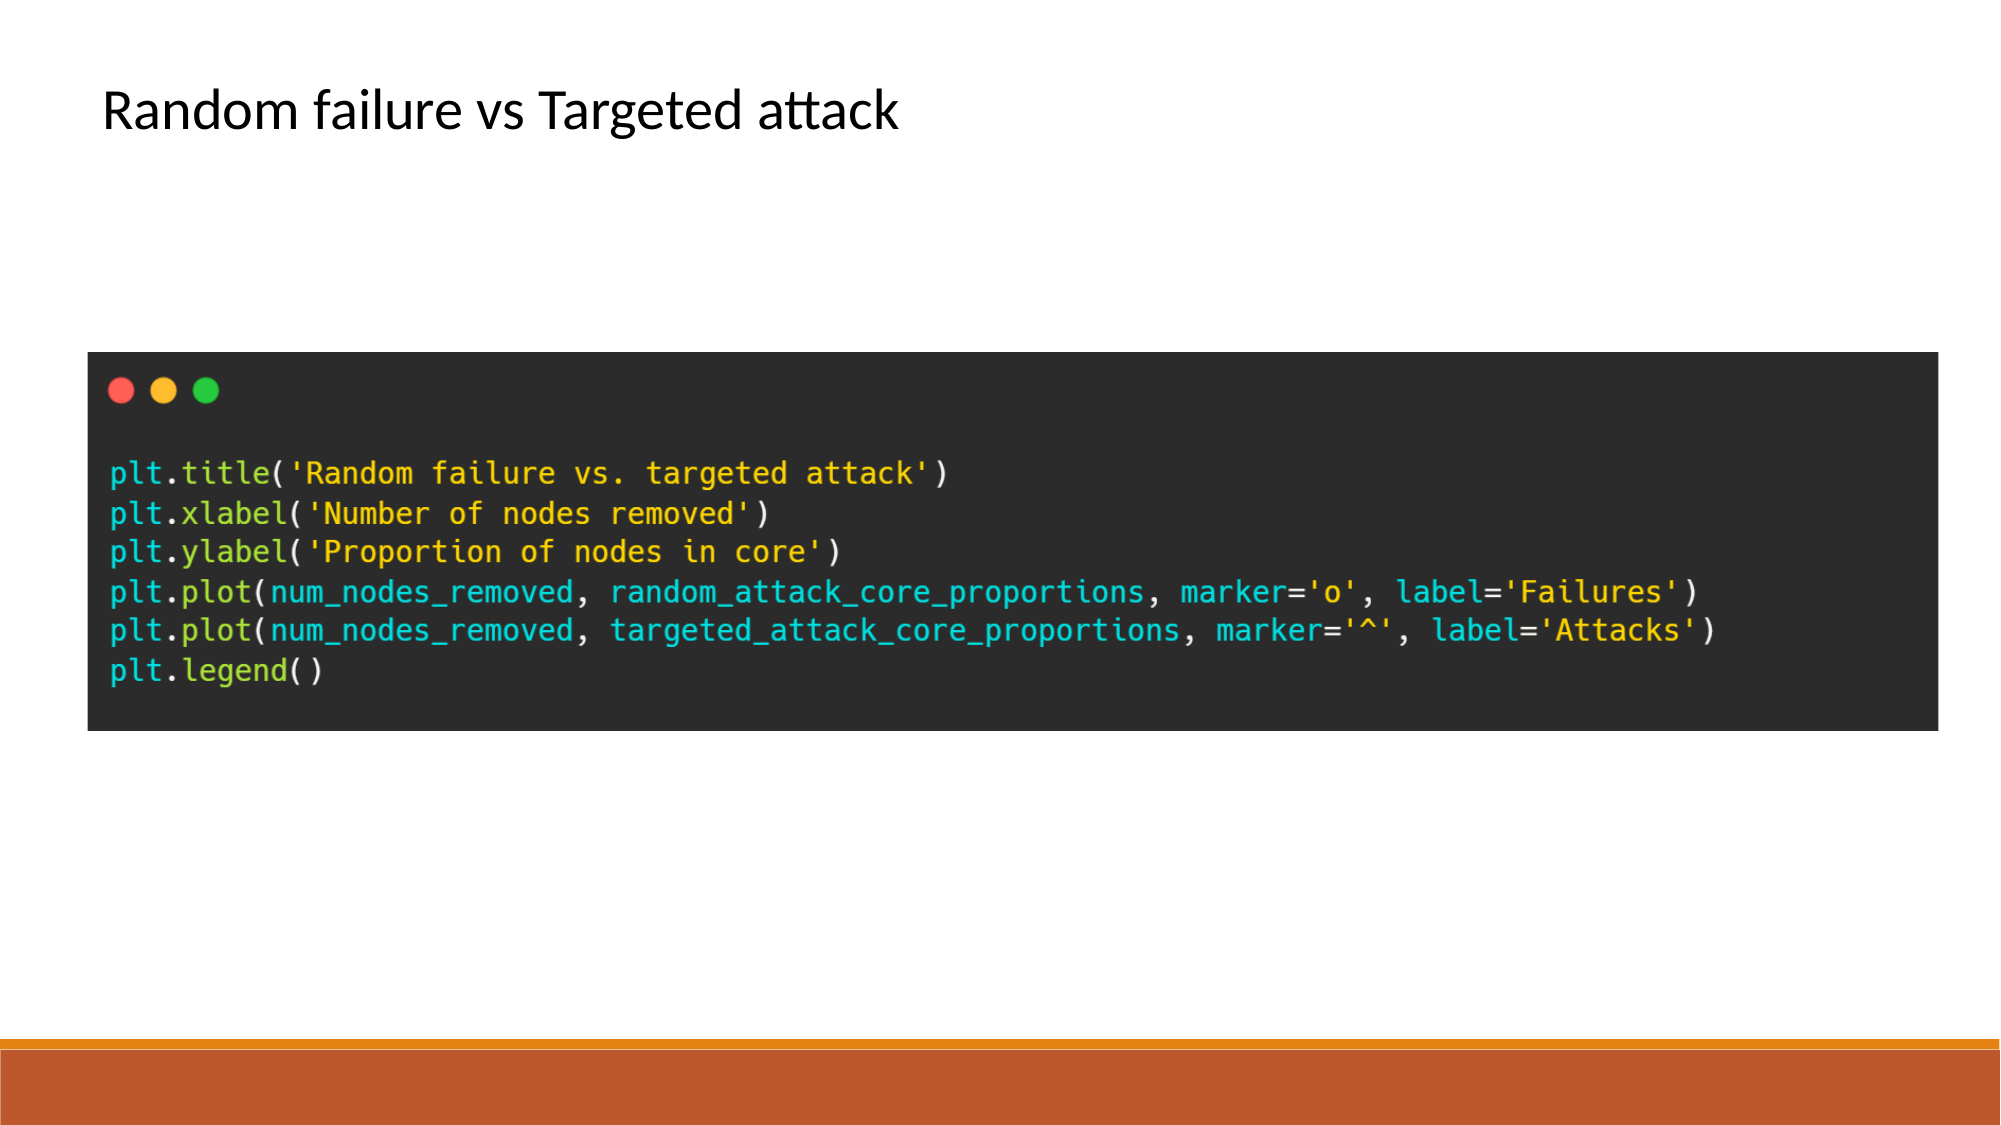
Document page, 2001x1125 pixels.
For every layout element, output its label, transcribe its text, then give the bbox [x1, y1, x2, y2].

text_box Random failure vs Targeted attack [87, 63, 1088, 149]
picture [86, 351, 1939, 731]
